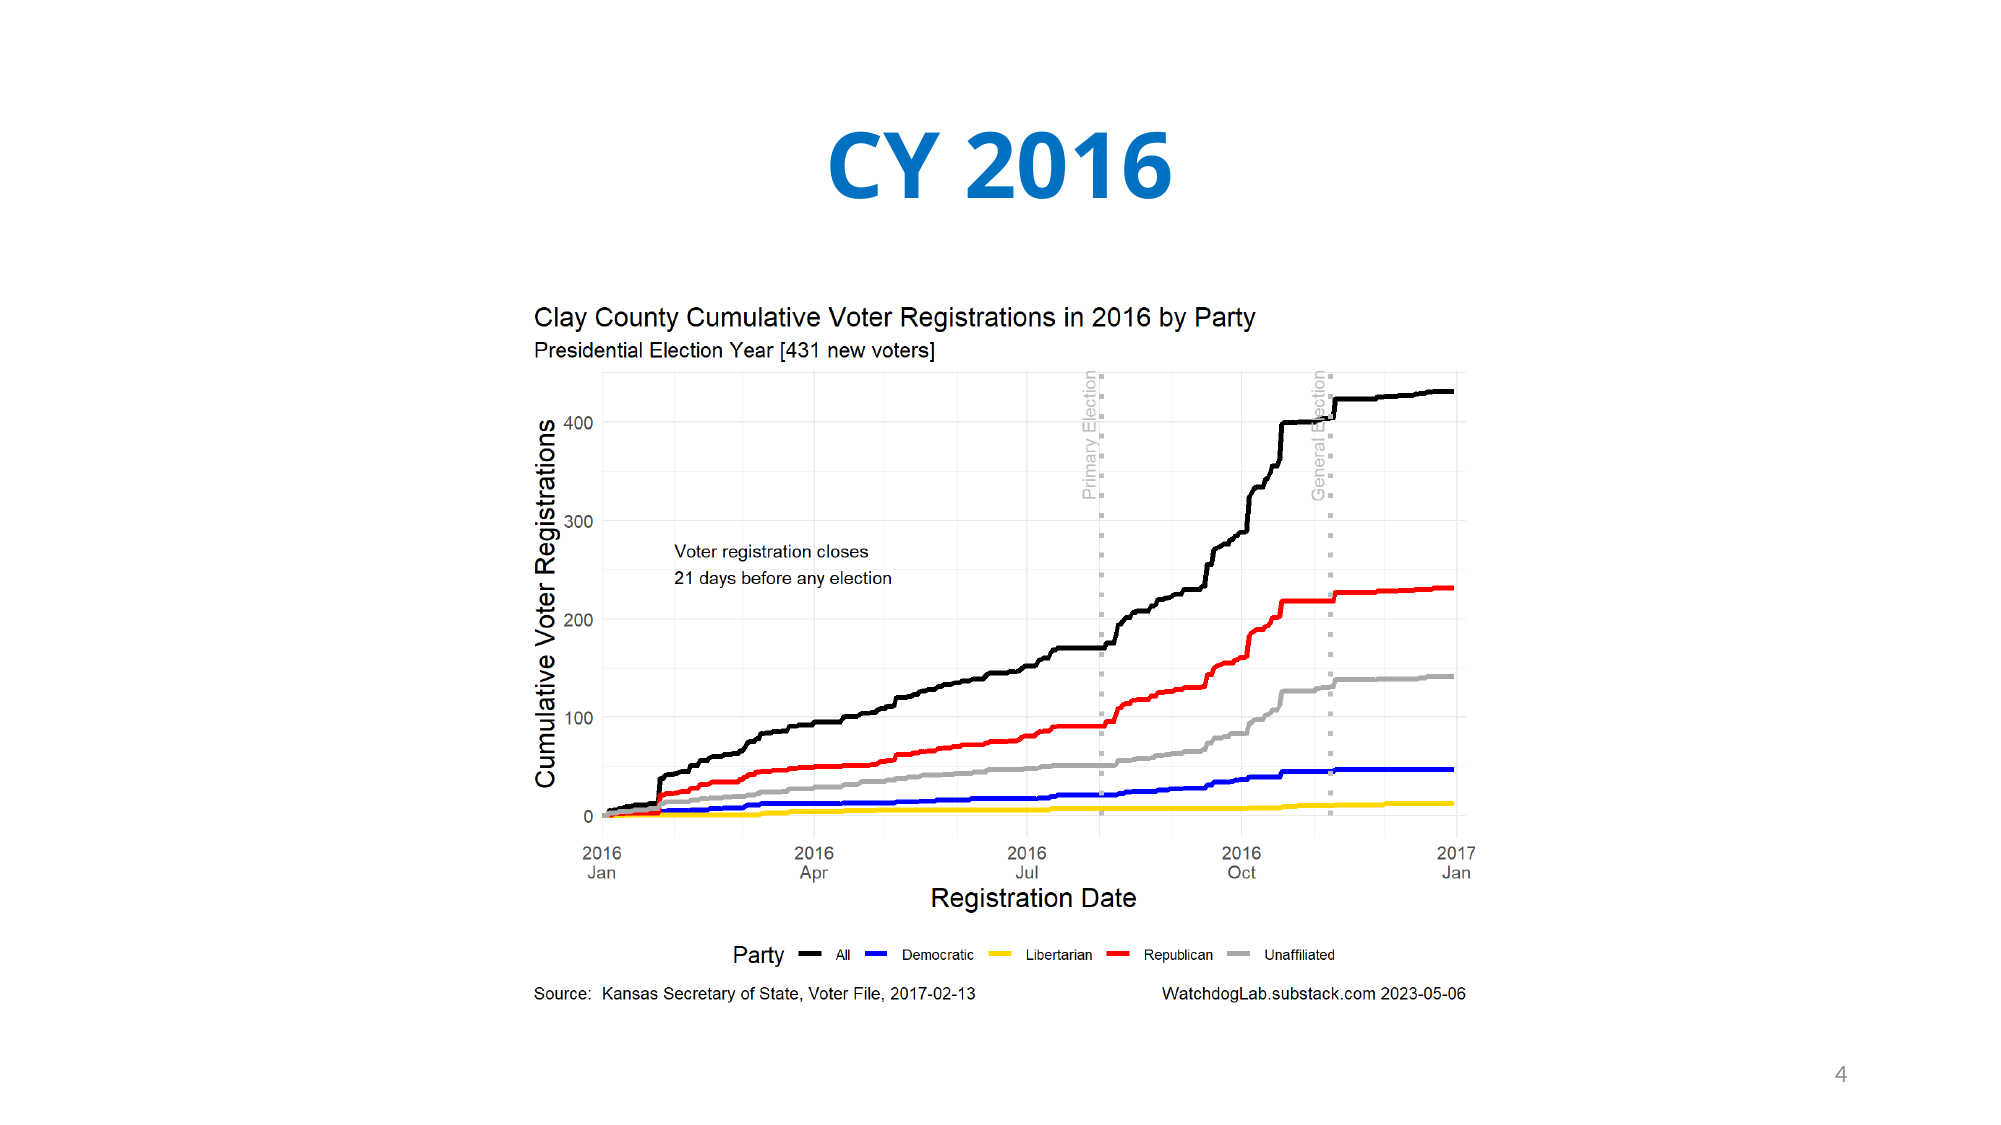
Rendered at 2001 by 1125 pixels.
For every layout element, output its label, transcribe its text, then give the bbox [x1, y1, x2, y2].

slide_number ‹#› [1412, 1042, 1863, 1103]
picture [524, 297, 1475, 1011]
title CY 2016 [137, 59, 1863, 278]
